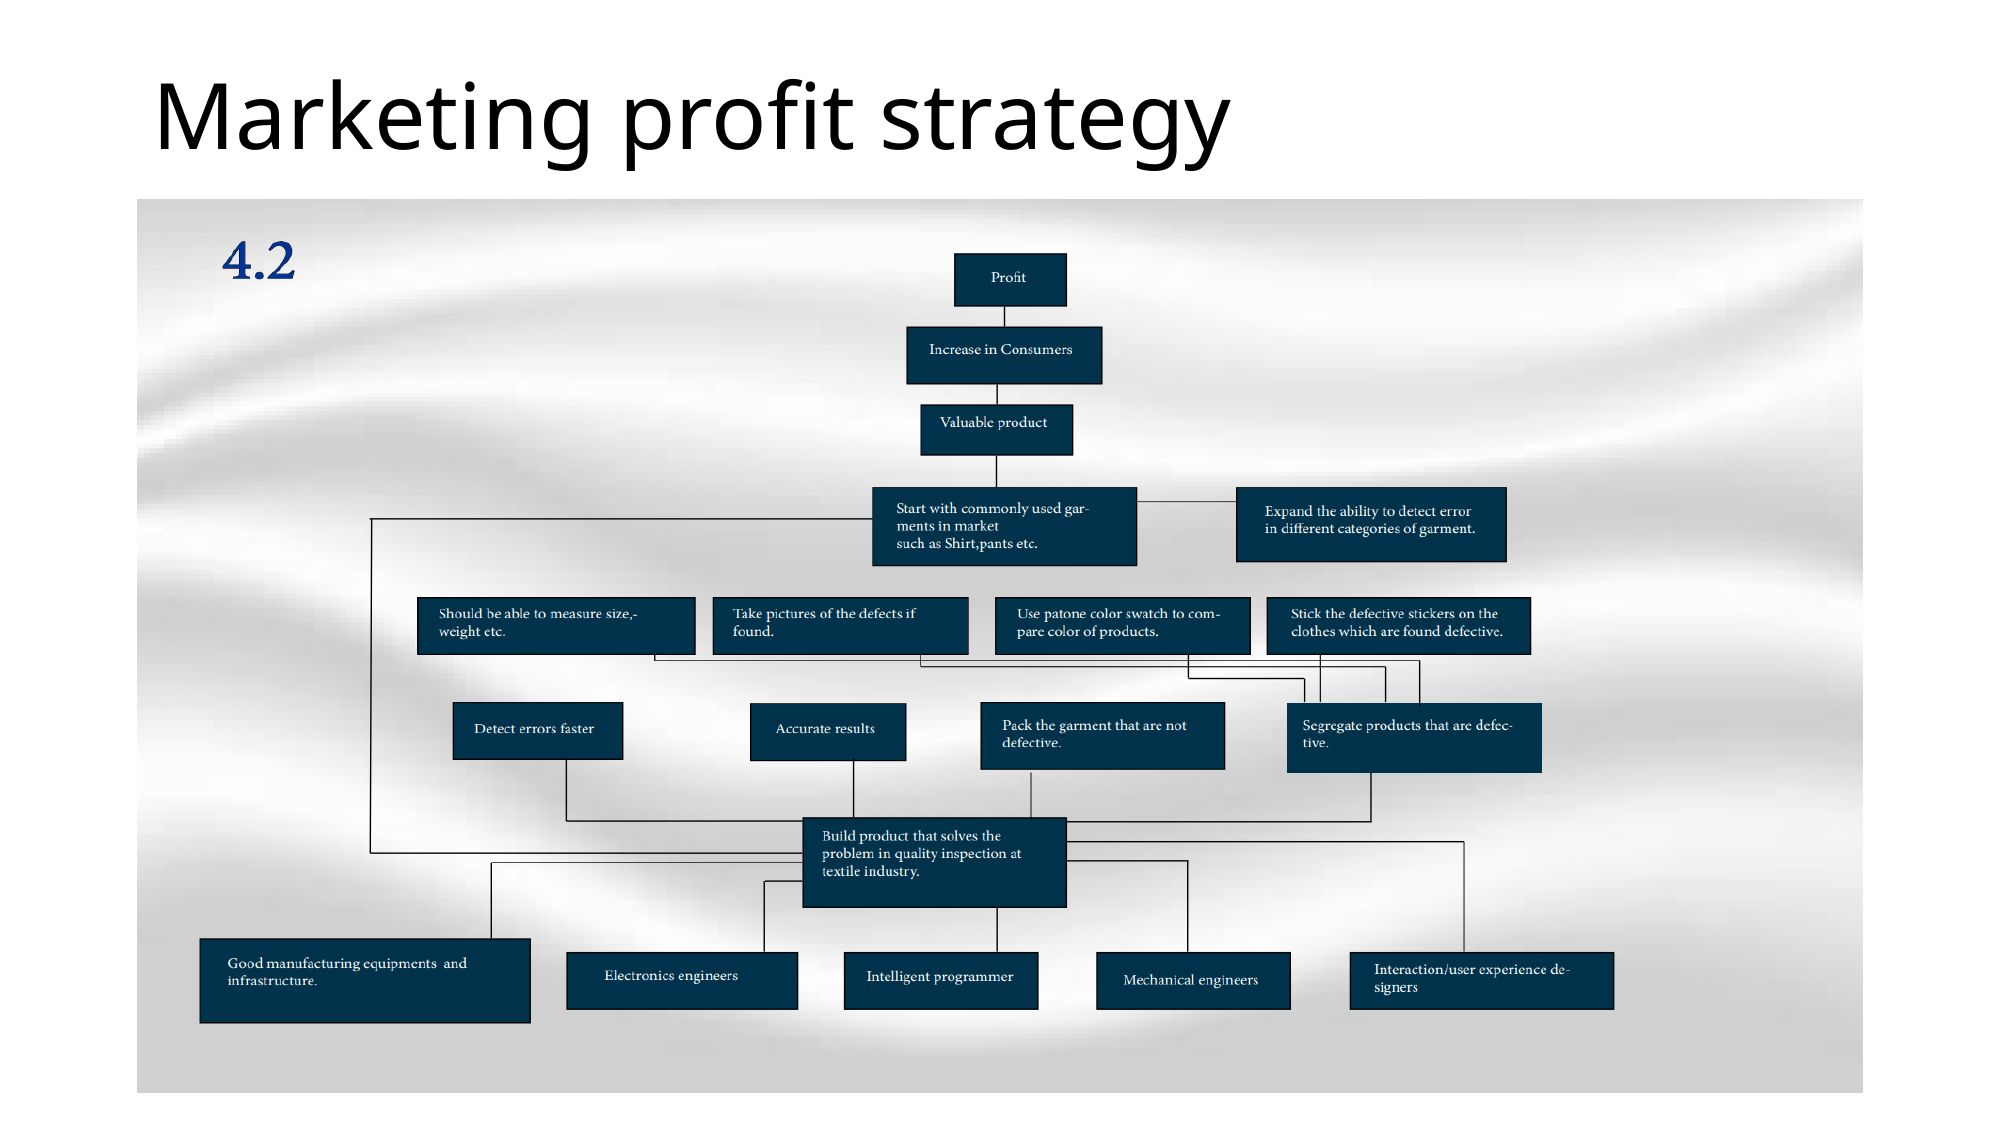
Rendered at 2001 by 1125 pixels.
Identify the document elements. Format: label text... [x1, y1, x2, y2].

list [137, 199, 1863, 1093]
title Marketing profit strategy [137, 59, 1863, 180]
